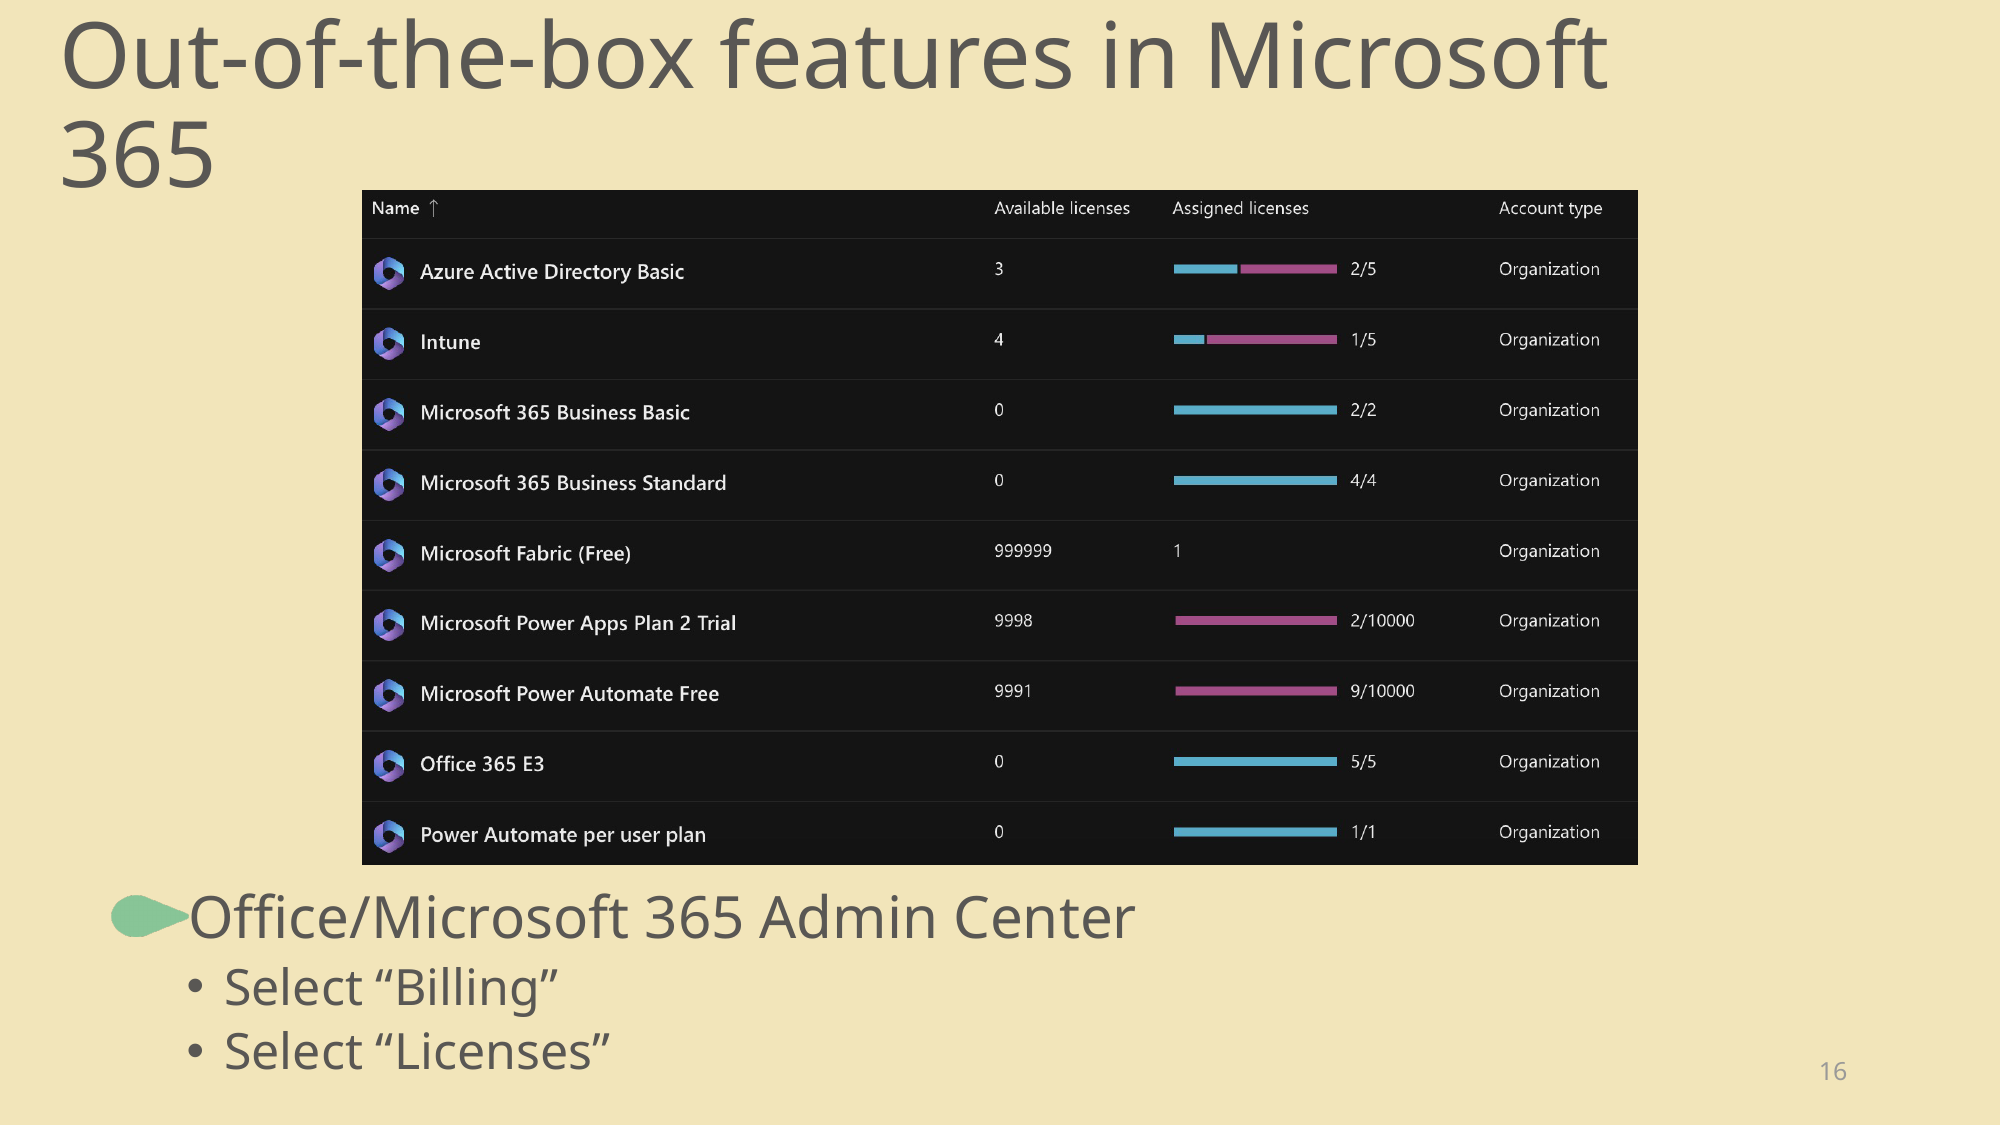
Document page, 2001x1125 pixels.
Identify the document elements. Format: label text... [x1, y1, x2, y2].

picture [111, 895, 189, 937]
picture [362, 190, 1638, 866]
title Out-of-the-box features in Microsoft 365 [44, 0, 1770, 218]
text_box Office/Microsoft 365 Admin Center Select “Billing” Select “Licenses” [96, 881, 1904, 1119]
